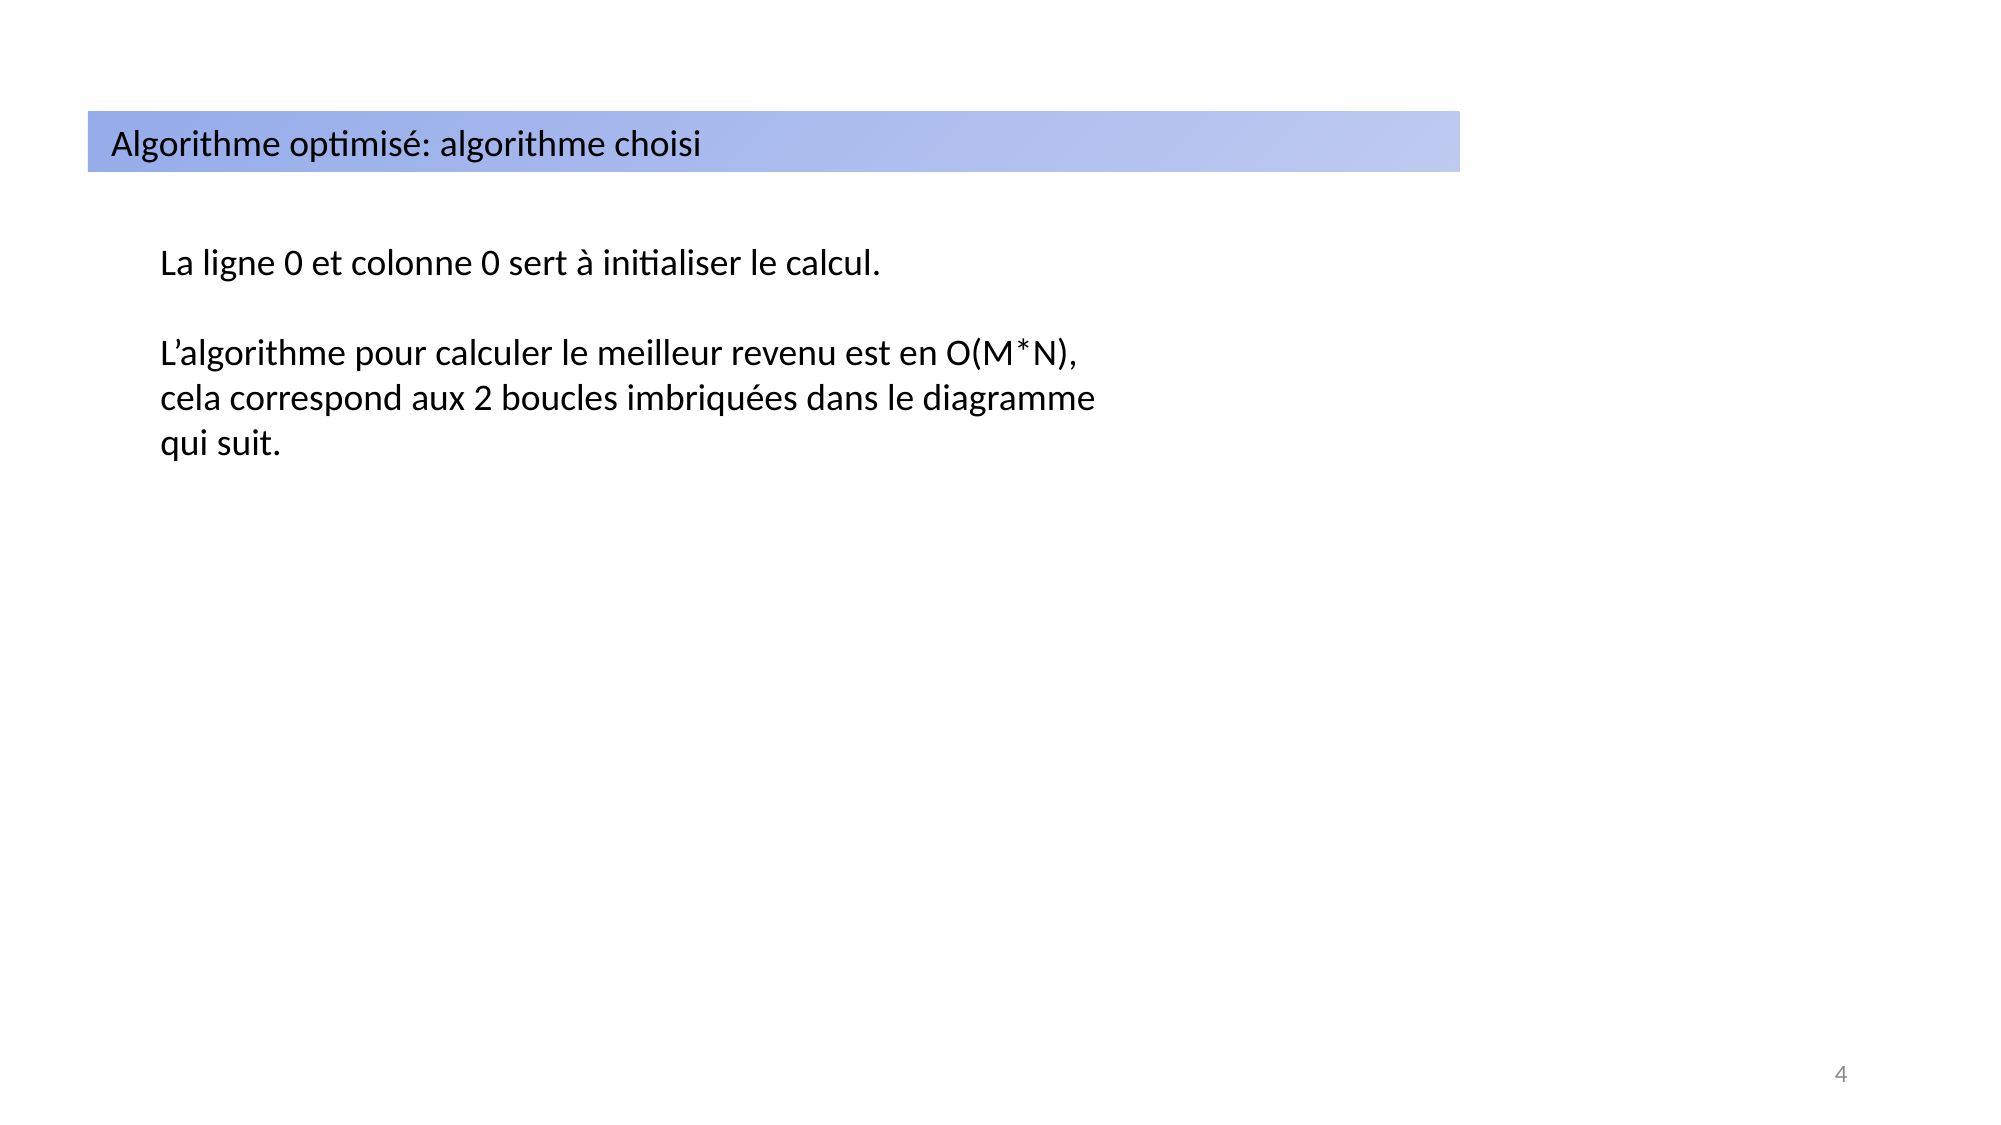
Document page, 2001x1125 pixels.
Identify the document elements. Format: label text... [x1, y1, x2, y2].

text_box Algorithme optimisé: algorithme choisi [87, 111, 1460, 172]
text_box La ligne 0 et colonne 0 sert à initialiser le calcul. L’algorithme pour calculer le meilleur revenu est en O(M*N), cela correspond aux 2 boucles imbriquées dans le diagramme qui suit. [145, 230, 1146, 516]
slide_number 4 [1412, 1042, 1863, 1103]
